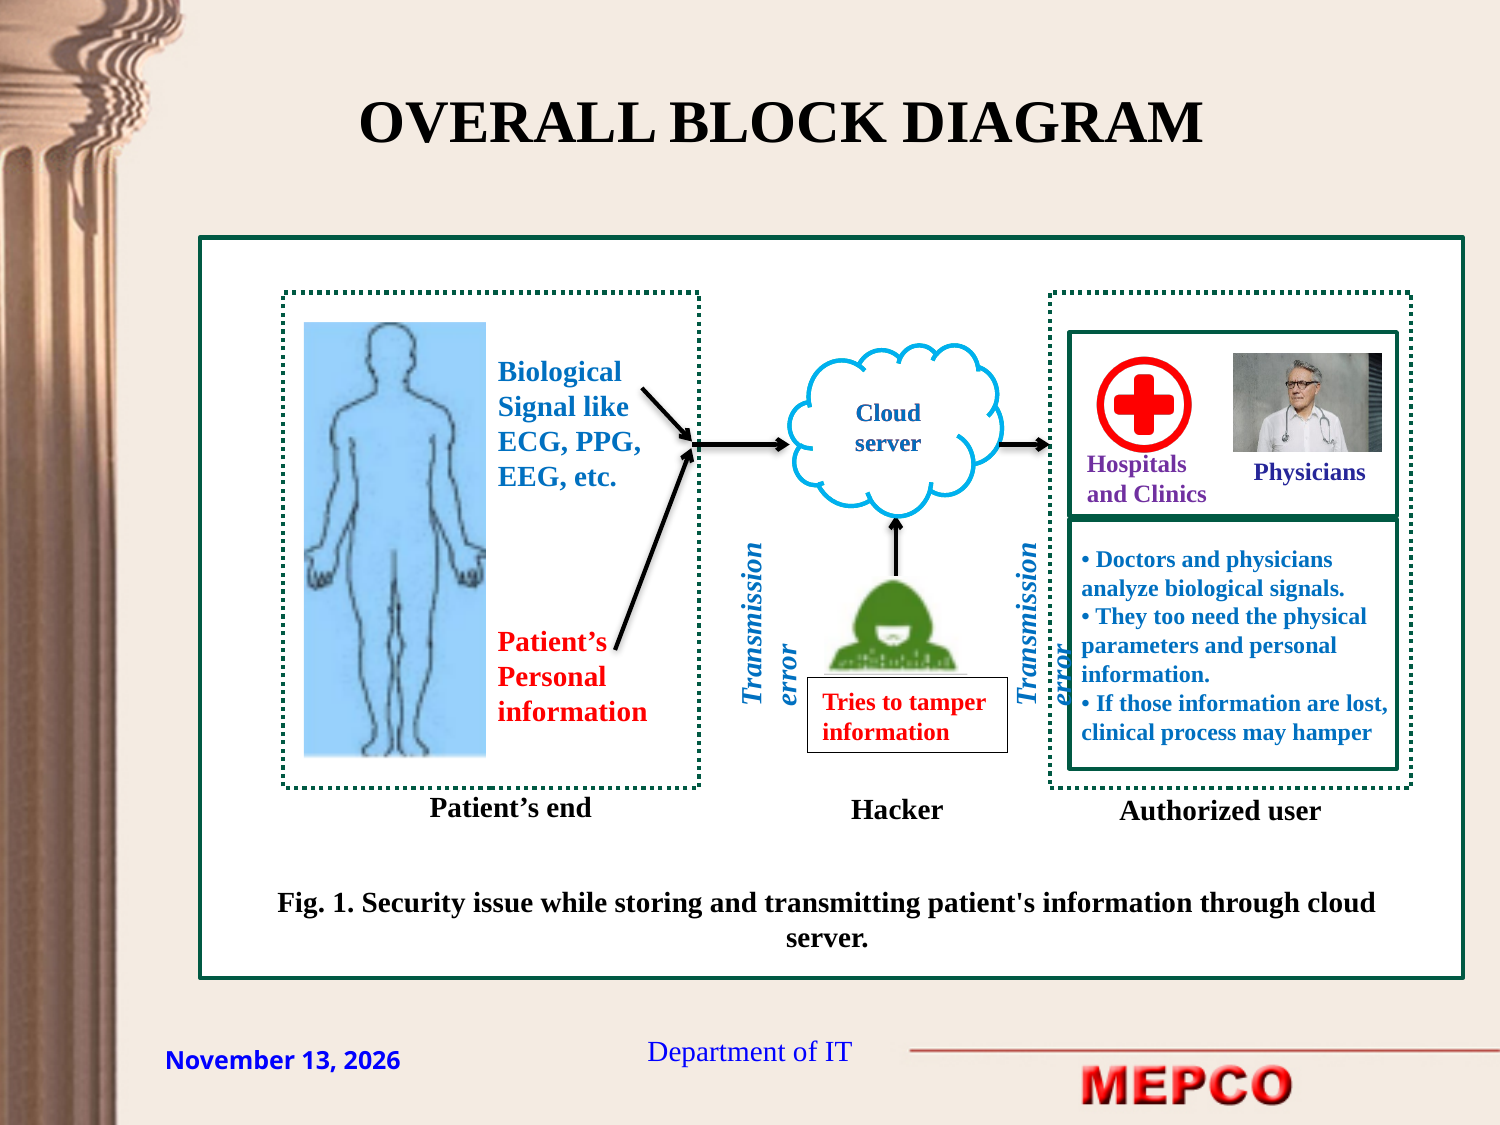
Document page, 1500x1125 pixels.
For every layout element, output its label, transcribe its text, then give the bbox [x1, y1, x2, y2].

text_box Transmission error [724, 458, 791, 721]
text_box [1067, 330, 1399, 517]
text_box OVERALL BLOCK DIAGRAM [119, 5, 1445, 231]
picture [0, 0, 1500, 1125]
text_box Transmission error [999, 458, 1066, 721]
text_box Cloud server [787, 343, 1005, 519]
text_box ﻿Fig. 1. Security issue while storing and transmitting patient's information through cloud server. [234, 882, 1420, 953]
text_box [614, 447, 692, 651]
text_box Patient’s Personal information [491, 614, 668, 735]
text_box Hospitals and Clinics [1085, 445, 1232, 511]
text_box Patient’s end [414, 781, 673, 831]
text_box [281, 290, 701, 790]
text_box • Doctors and physicians analyze biological signals. • They too need the physical parameters and personal information. • If those information are lost, clinical process may hamper [1067, 517, 1399, 771]
text_box Tries to tamper information [807, 677, 1008, 753]
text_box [641, 387, 693, 442]
text_box Physicians [1234, 454, 1386, 495]
footer Department of IT [512, 1024, 988, 1101]
text_box Hacker [836, 783, 982, 833]
text_box [1048, 290, 1413, 790]
text_box Authorized user [1104, 783, 1364, 834]
text_box [198, 235, 1465, 980]
